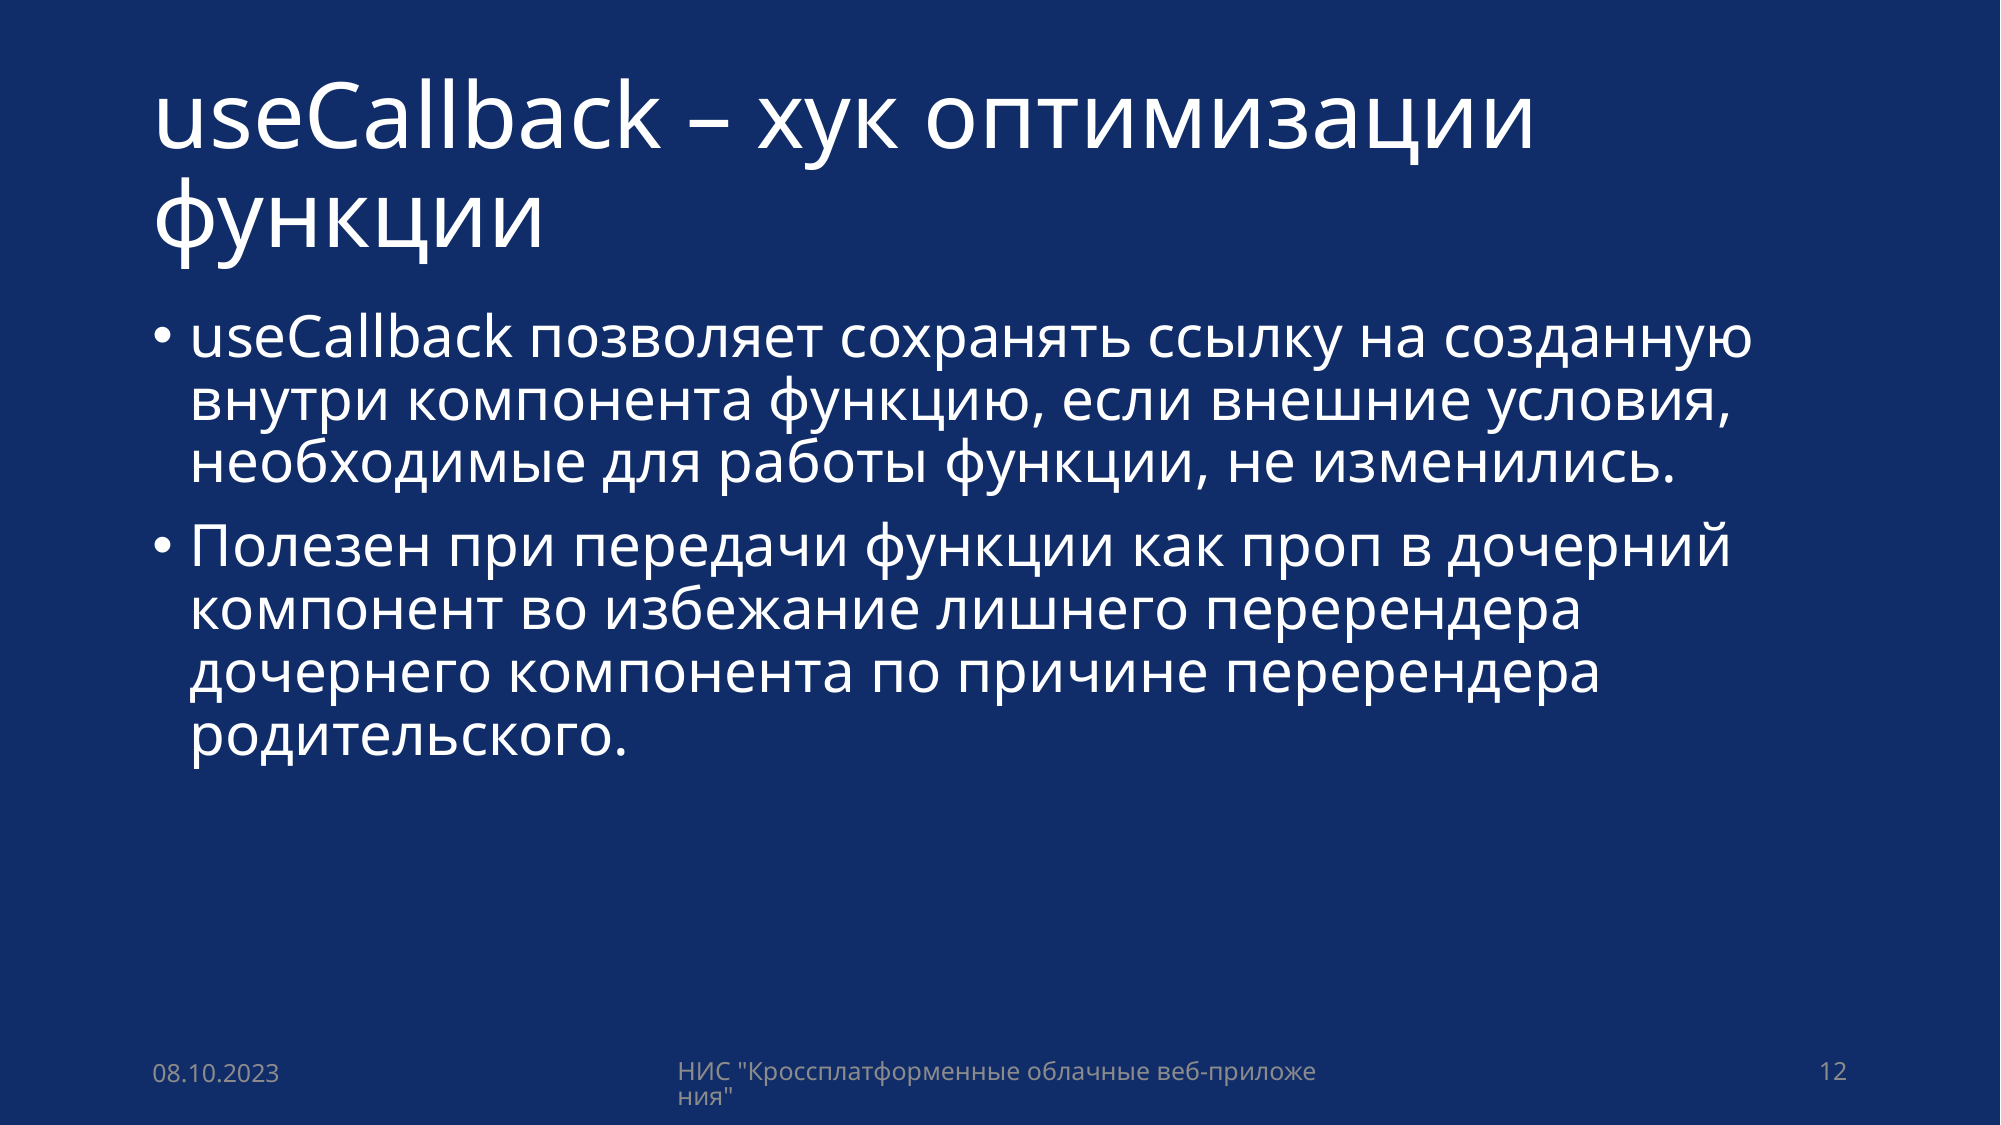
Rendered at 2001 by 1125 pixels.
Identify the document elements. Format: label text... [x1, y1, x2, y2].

list useCallback позволяет сохранять ссылку на созданную внутри компонента функцию, если внешние условия, необходимые для работы функции, не изменились. Полезен при передачи функции как проп в дочерний компонент во избежание лишнего перерендера дочернего компонента по причине перерендера родительского. [137, 299, 1863, 1014]
slide_number 12 [1412, 1042, 1863, 1103]
footer НИС "Кроссплатформенные облачные веб-приложения" [662, 1042, 1338, 1103]
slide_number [137, 1042, 588, 1103]
title useCallback – хук оптимизации функции [137, 59, 1863, 278]
